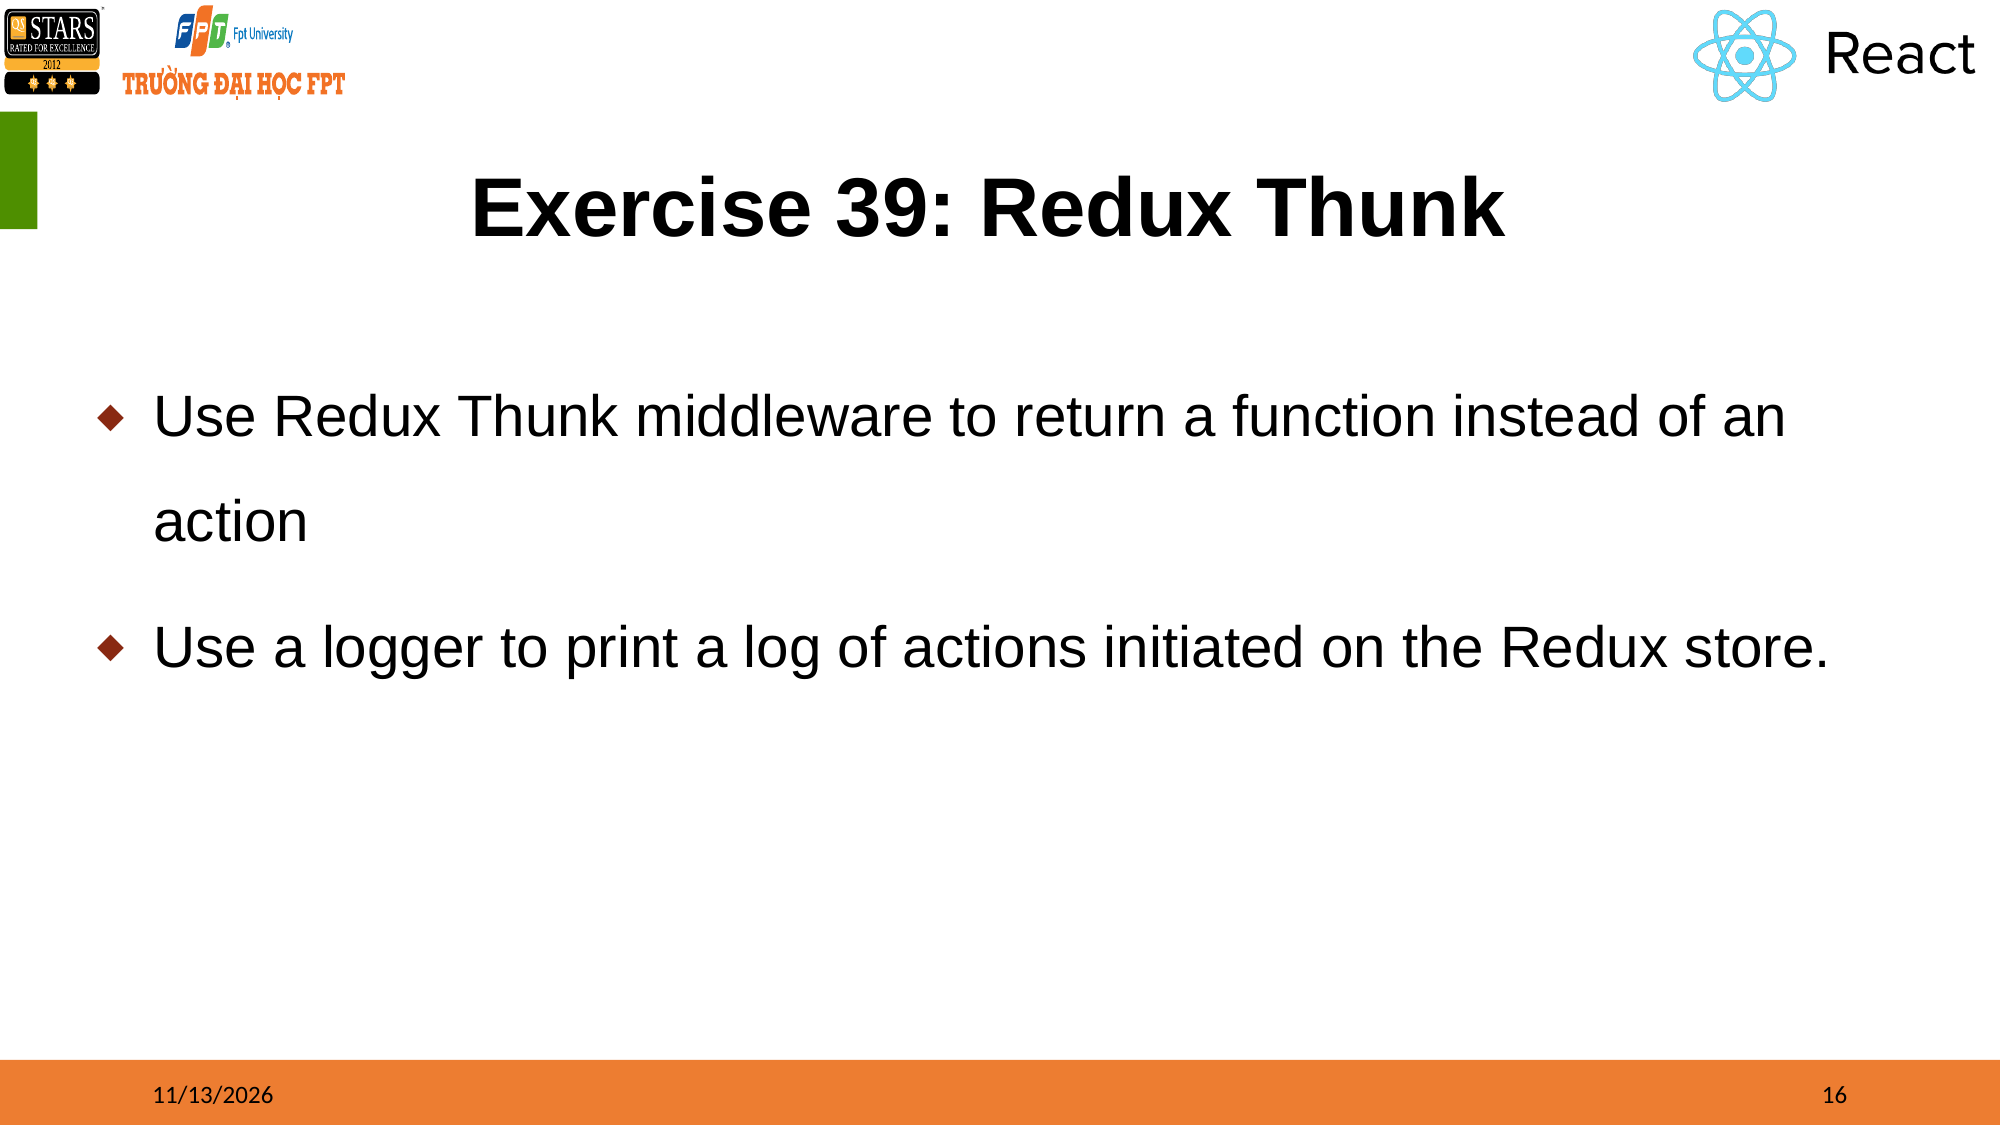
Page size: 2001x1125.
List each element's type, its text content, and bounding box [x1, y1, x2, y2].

picture [1679, 8, 2001, 103]
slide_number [137, 1063, 588, 1124]
slide_number 16 [1412, 1063, 1863, 1124]
list Use Redux Thunk middleware to return a function instead of an action Use a logger to print a log of actions initiated on the Redux store. [82, 336, 1916, 1014]
title Exercise 39: Redux Thunk [234, 115, 1764, 292]
